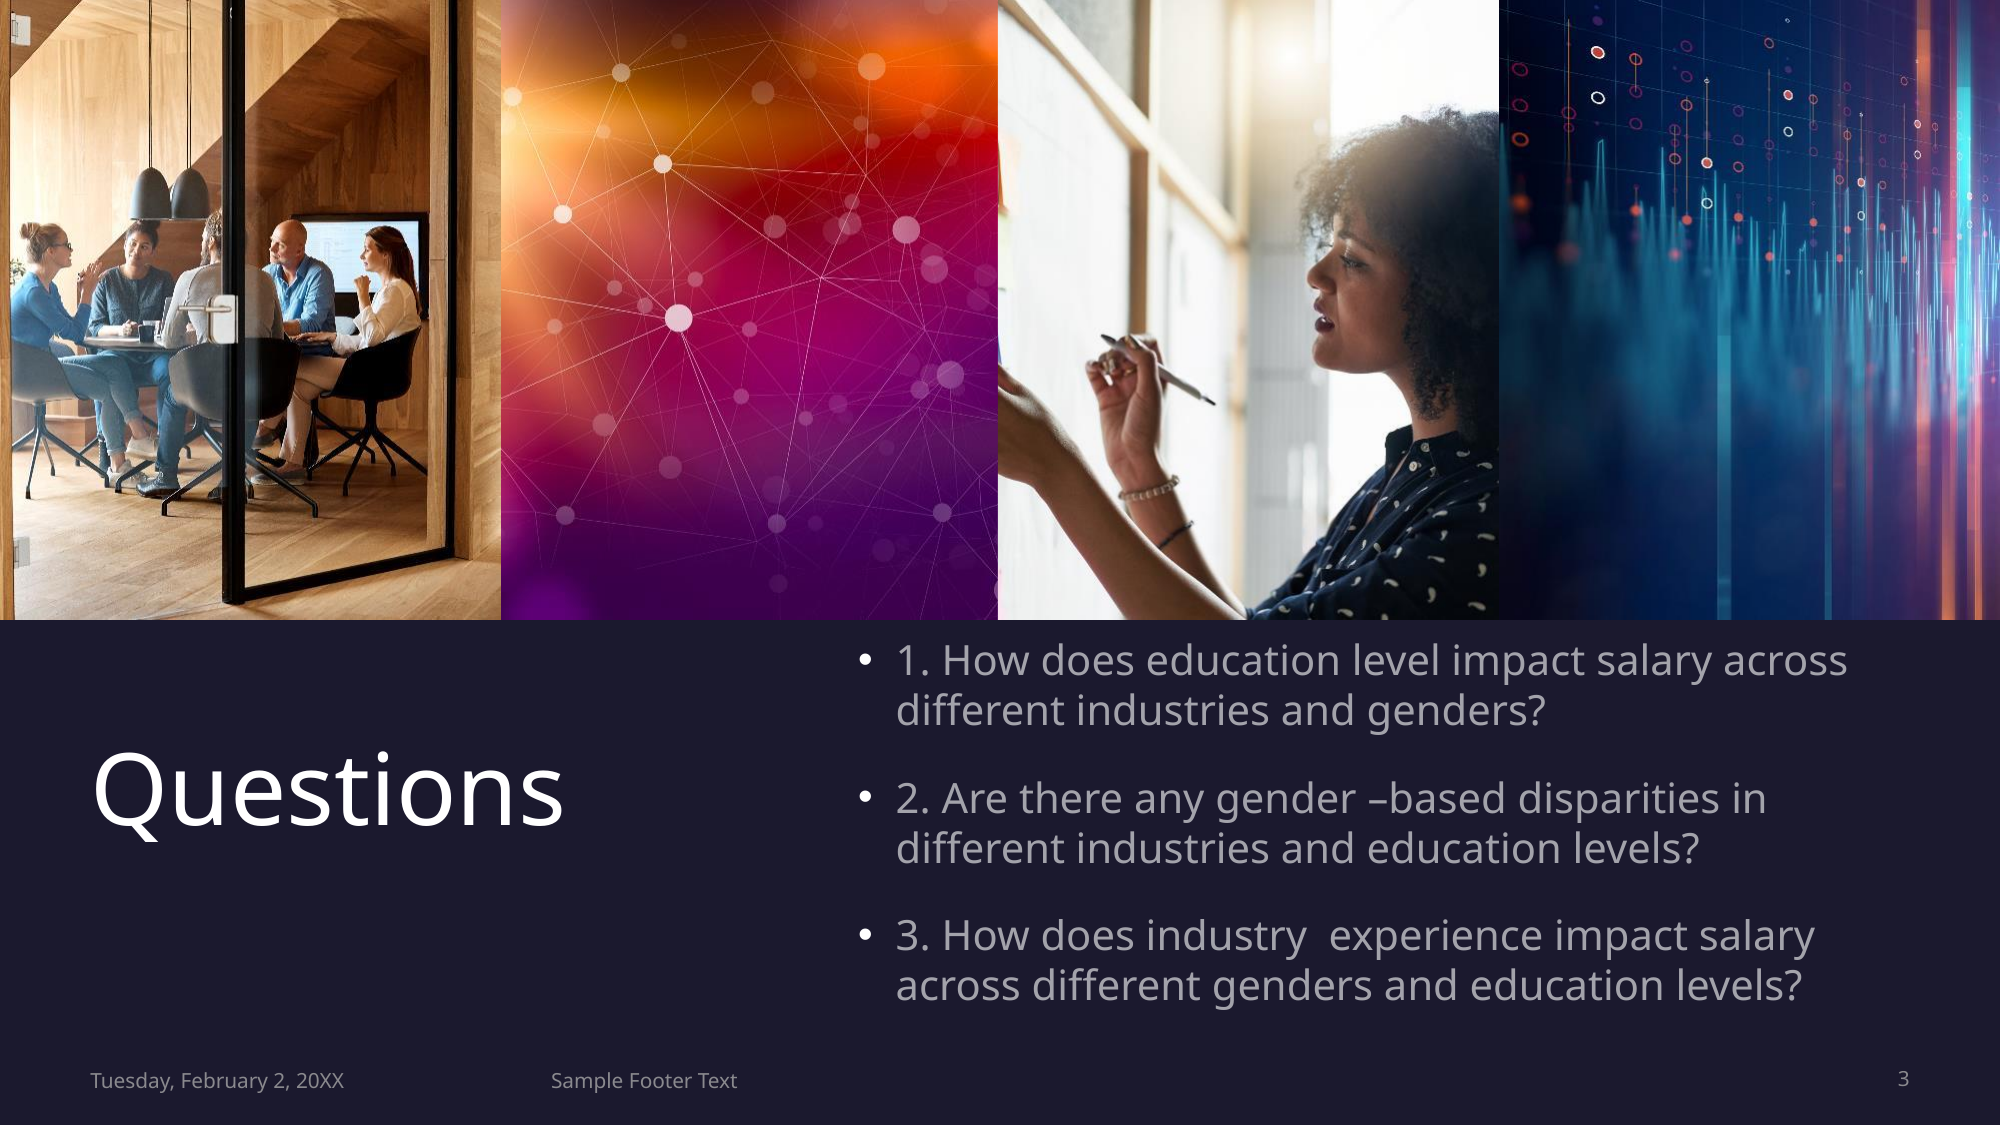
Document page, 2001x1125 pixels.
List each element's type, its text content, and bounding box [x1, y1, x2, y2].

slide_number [90, 1067, 522, 1093]
footer Sample Footer Text [551, 1067, 858, 1093]
title Questions [90, 739, 829, 996]
slide_number 3 [1884, 1067, 1910, 1093]
picture [0, 0, 2000, 620]
list 1. How does education level impact salary across different industries and genders? 2. Are there any gender –based disparities in different industries and education levels? 3. How does industry experience impact salary across different genders and education levels? [858, 633, 1884, 1093]
